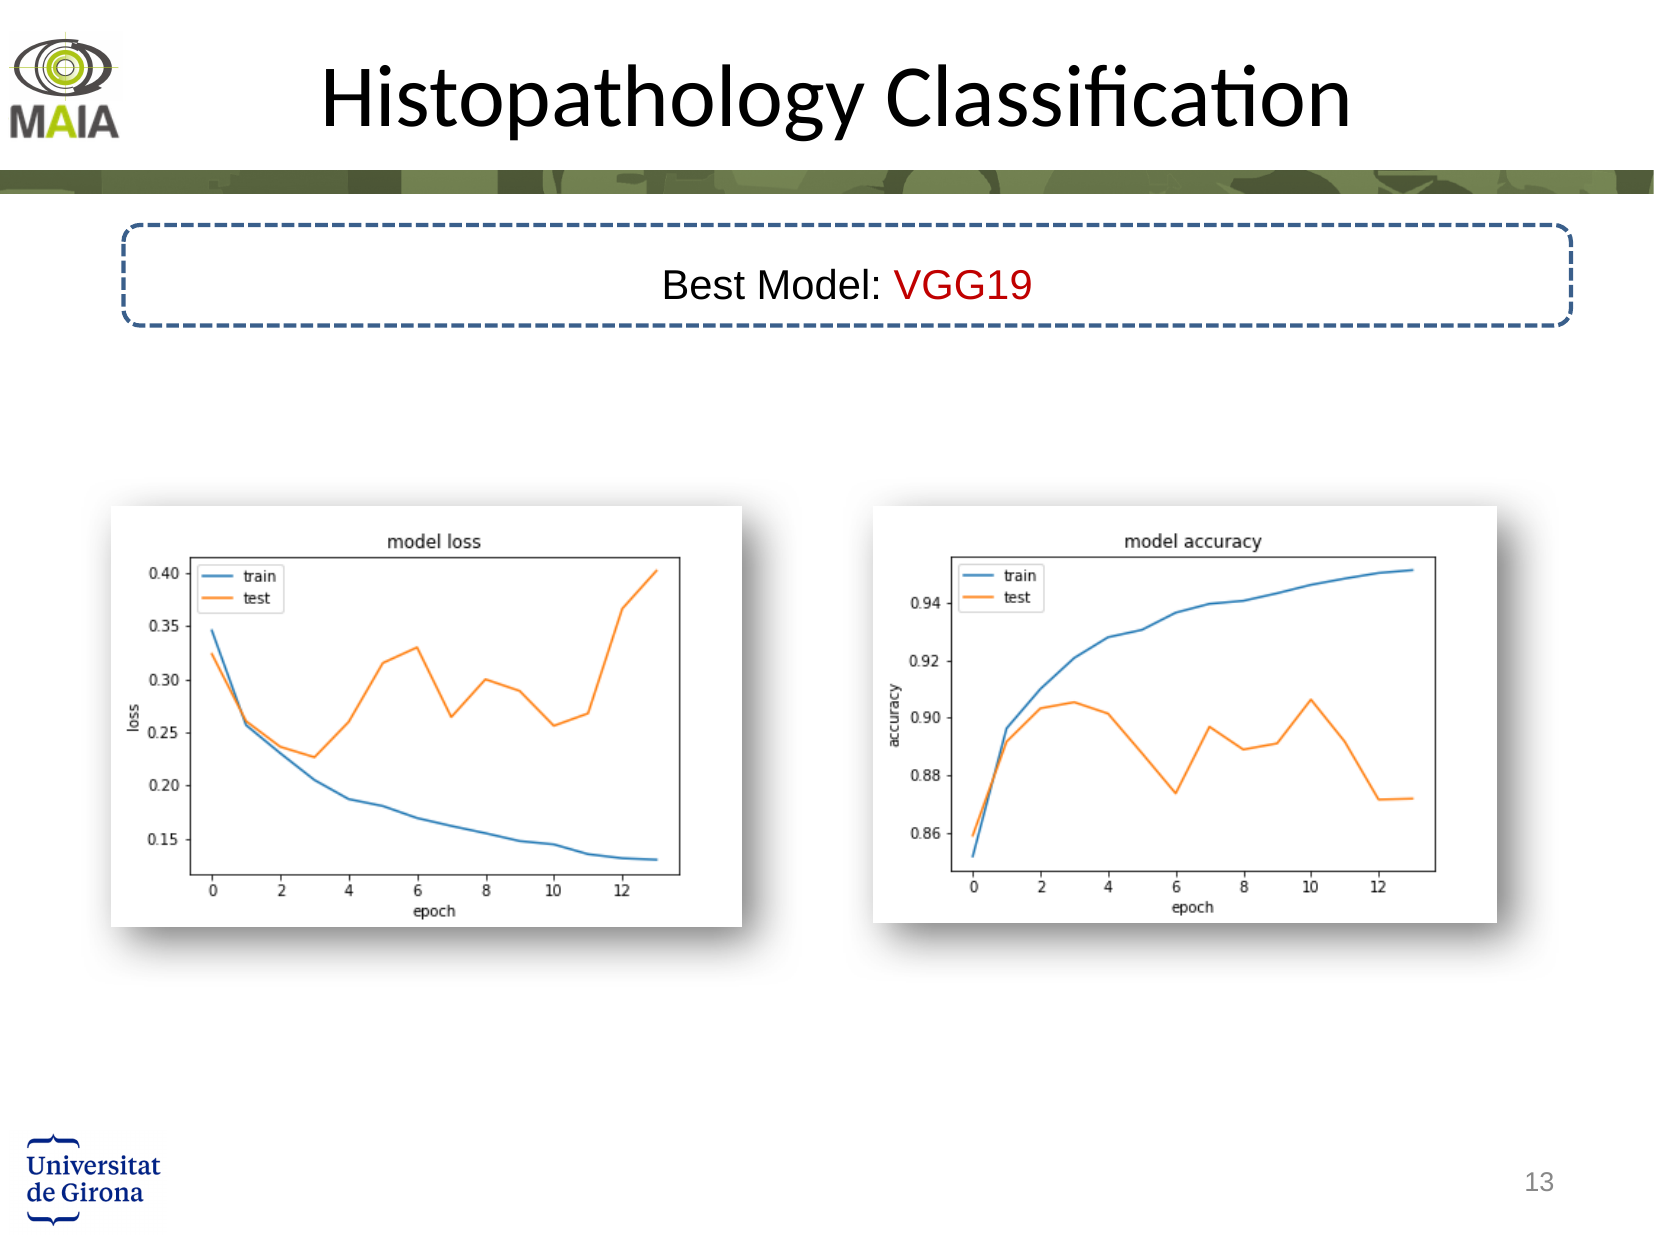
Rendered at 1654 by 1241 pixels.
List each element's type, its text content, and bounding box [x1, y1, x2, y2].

picture [111, 506, 742, 927]
text_box Best Model: VGG19 [123, 250, 1571, 316]
picture [8, 31, 92, 144]
text_box [121, 310, 1570, 328]
list [82, 201, 1571, 1144]
picture [0, 170, 1654, 194]
picture [872, 506, 1498, 924]
slide_number 13 [1185, 1149, 1571, 1216]
text_box [121, 222, 1574, 257]
picture [9, 1130, 167, 1235]
title Histopathology Classification [92, 29, 1582, 153]
